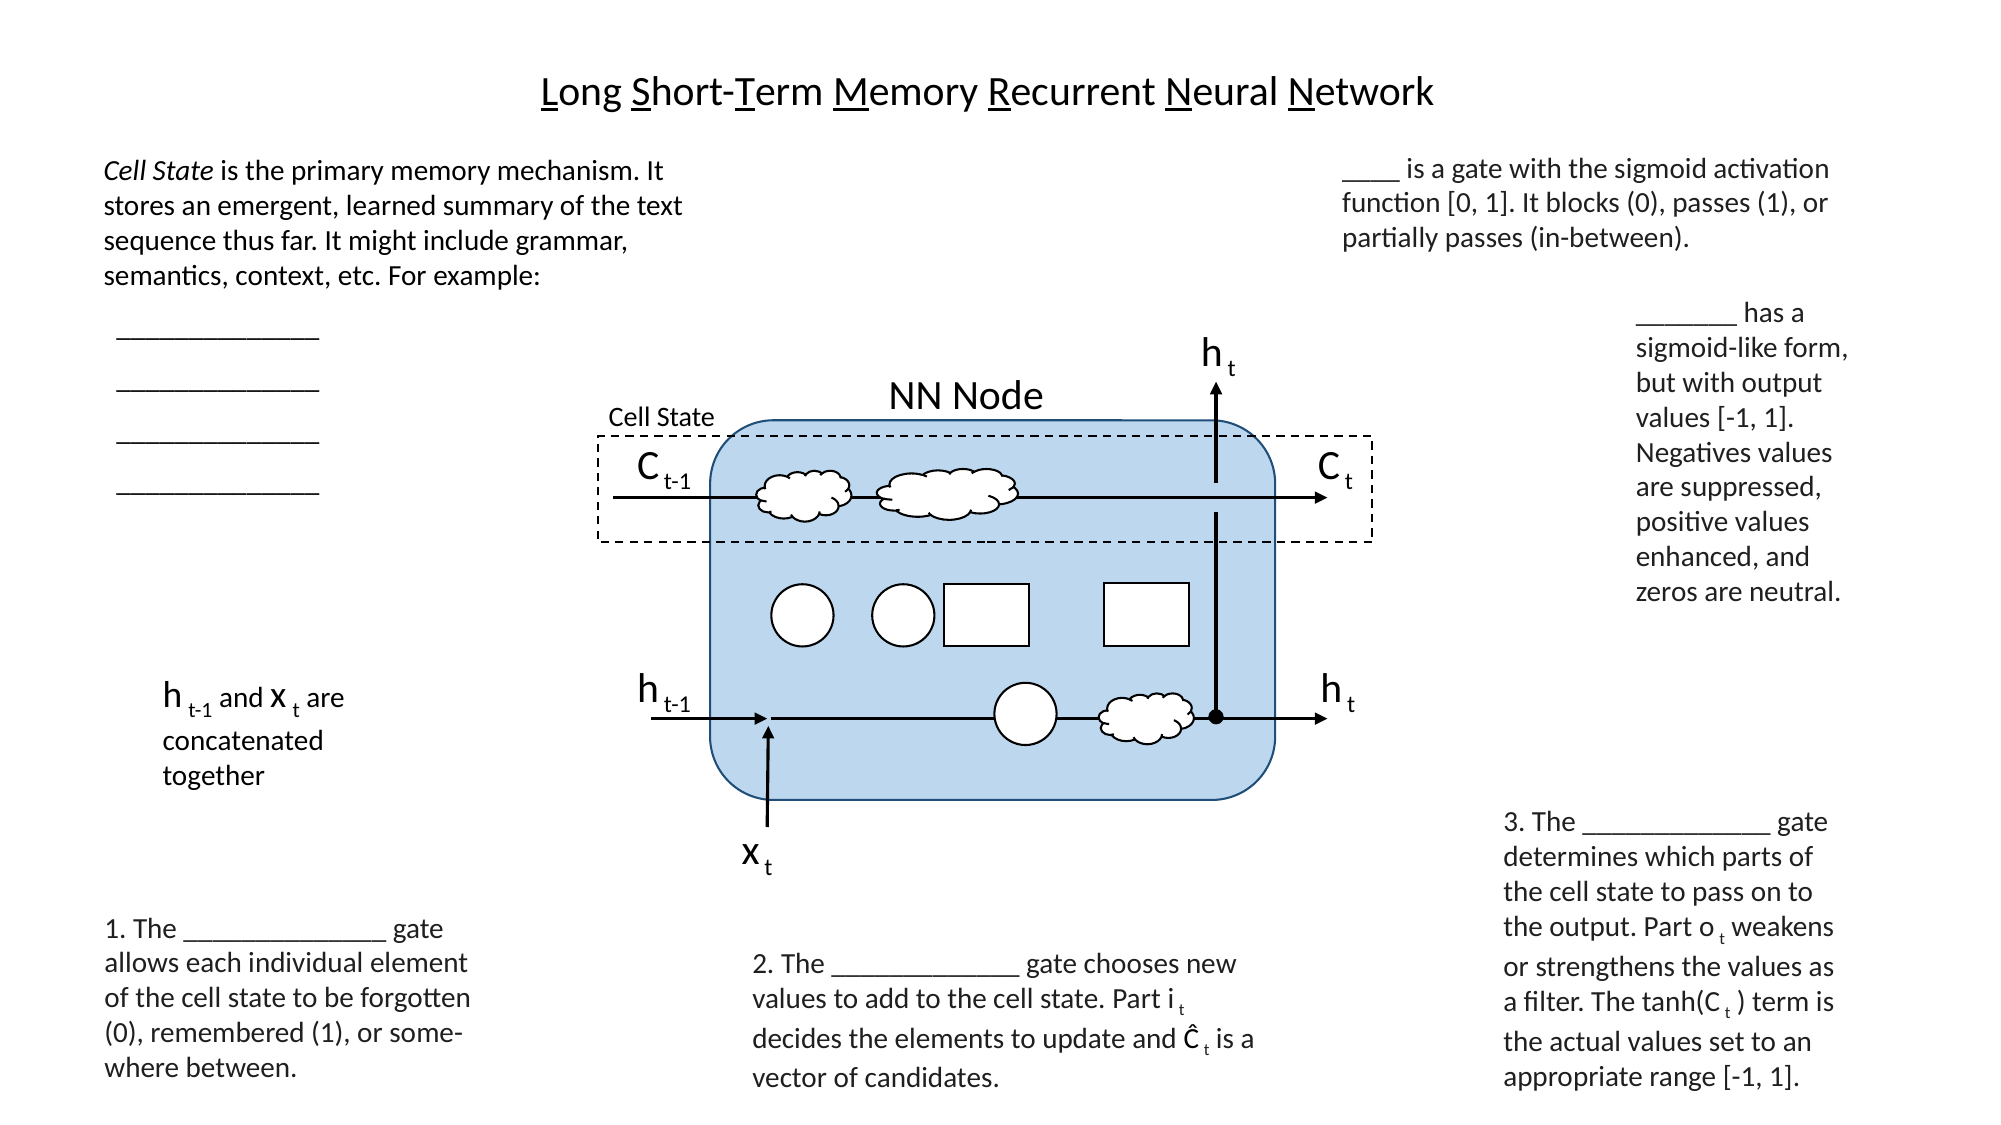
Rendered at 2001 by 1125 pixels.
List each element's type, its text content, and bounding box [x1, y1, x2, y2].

text_box ht [1185, 317, 1251, 389]
text_box Cell State is the primary memory mechanism. It stores an emergent, learned summary of the text sequence thus far. It might include grammar, semantics, context, etc. For example: ______________ ______________ ______________ ______________ [88, 143, 746, 505]
text_box [756, 498, 853, 523]
text_box ht-1 and xt are concatenated together [147, 662, 372, 799]
text_box [943, 583, 1030, 647]
text_box [770, 583, 835, 648]
text_box [1208, 719, 1224, 725]
text_box 3. The _____________ gate determines which parts of the cell state to pass on to the output. Part ot weakens or strengthens the values as a filter. The tanh(Ct ) term is the actual values set to an appropriate range [-1, 1]. [1488, 795, 1866, 1100]
text_box [597, 435, 1373, 543]
text_box [746, 419, 1214, 436]
text_box [709, 543, 1277, 801]
text_box 2. The _____________ gate chooses new values to add to the cell state. Part it decides the elements to update and Ĉt is a vector of candidates. [737, 936, 1271, 1101]
text_box _______ has a sigmoid-like form, but with output values [-1, 1]. Negatives values are suppressed, positive values enhanced, and zeros are neutral. [1621, 285, 1866, 615]
text_box [875, 467, 1020, 497]
text_box [755, 469, 853, 497]
text_box [1218, 419, 1254, 436]
text_box [871, 583, 936, 648]
text_box [1217, 709, 1224, 718]
text_box [1098, 719, 1195, 746]
text_box Long Short-Term Memory Recurrent Neural Network [525, 56, 1450, 122]
text_box [993, 681, 1058, 718]
text_box ____ is a gate with the sigmoid activation function [0, 1]. It blocks (0), passes (1), or partially passes (in-between). [1327, 141, 1866, 262]
text_box [993, 719, 1058, 747]
text_box [1103, 582, 1190, 647]
text_box Ct [1303, 430, 1368, 502]
text_box NN Node [873, 360, 1059, 426]
text_box 1. The ______________ gate allows each individual element of the cell state to be forgotten (0), remembered (1), or some-where between. [89, 901, 513, 1091]
text_box ht-1 [622, 653, 706, 725]
text_box [1097, 692, 1195, 718]
text_box [1208, 709, 1215, 718]
text_box [878, 498, 1018, 521]
text_box xt [726, 815, 788, 888]
text_box ht [1305, 653, 1370, 725]
